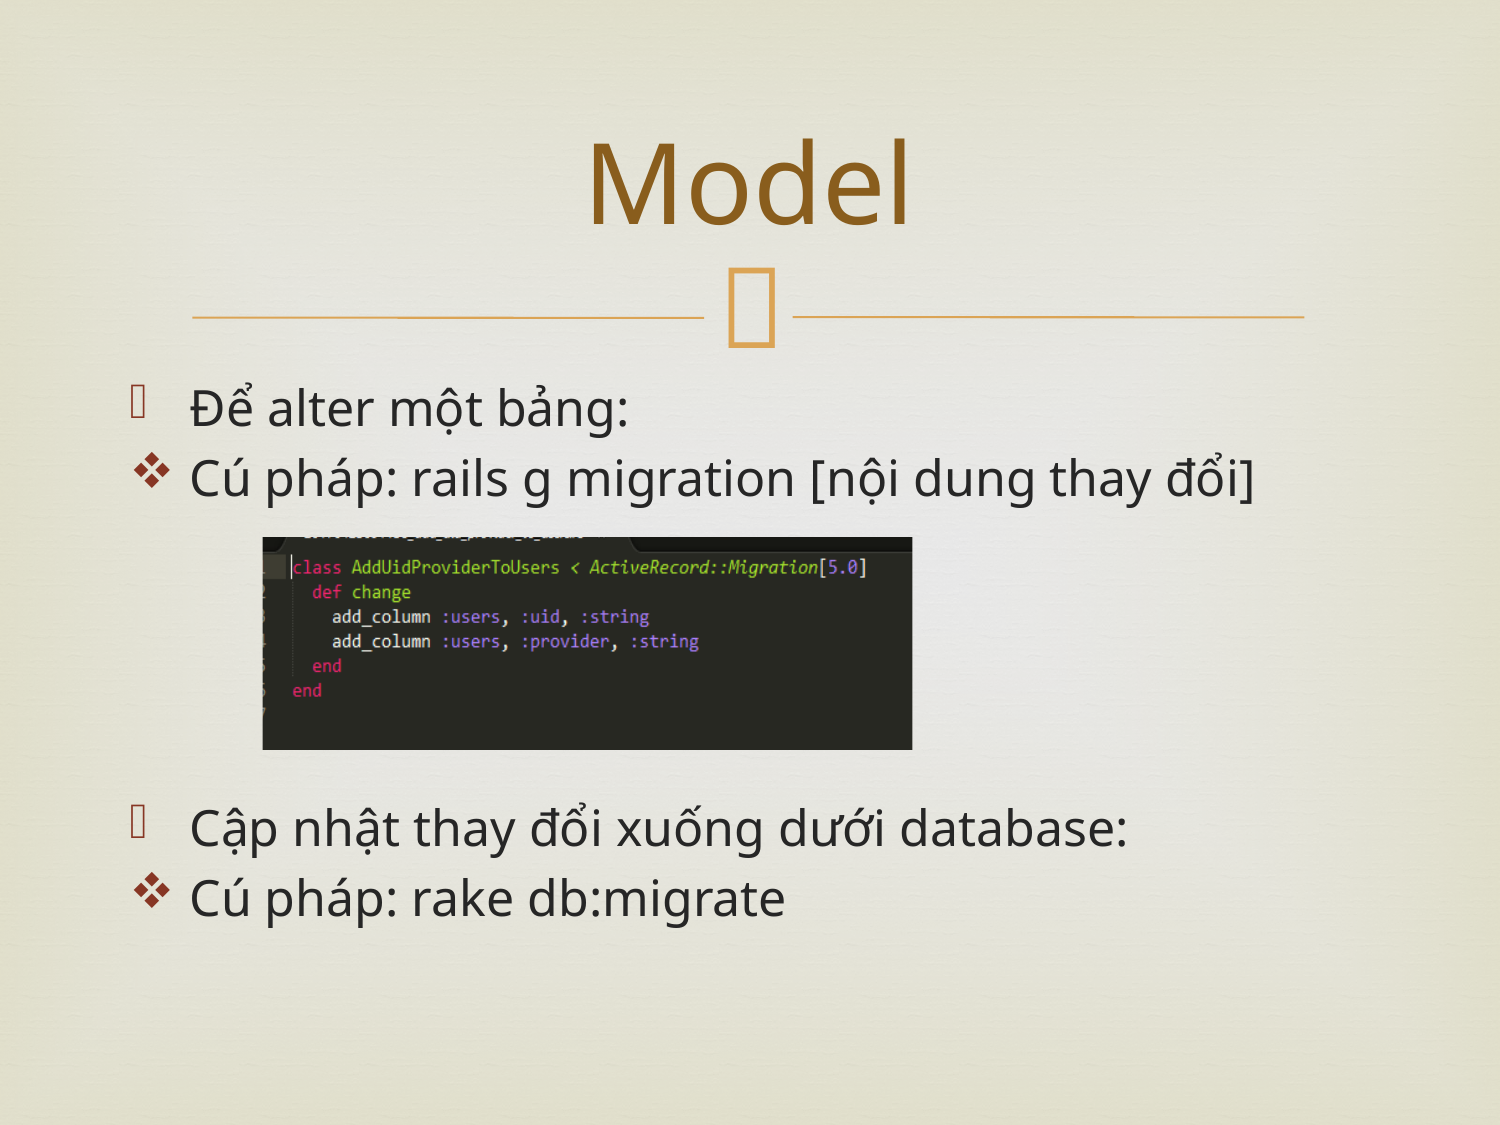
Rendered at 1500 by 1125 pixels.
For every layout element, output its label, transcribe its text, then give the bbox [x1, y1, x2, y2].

picture [261, 536, 913, 751]
list Để alter một bảng: Cú pháp: rails g migration [nội dung thay đổi] Cập nhật thay đổi xuống dưới database: Cú pháp: rake db:migrate [114, 368, 1386, 1005]
title Model [112, 93, 1386, 267]
